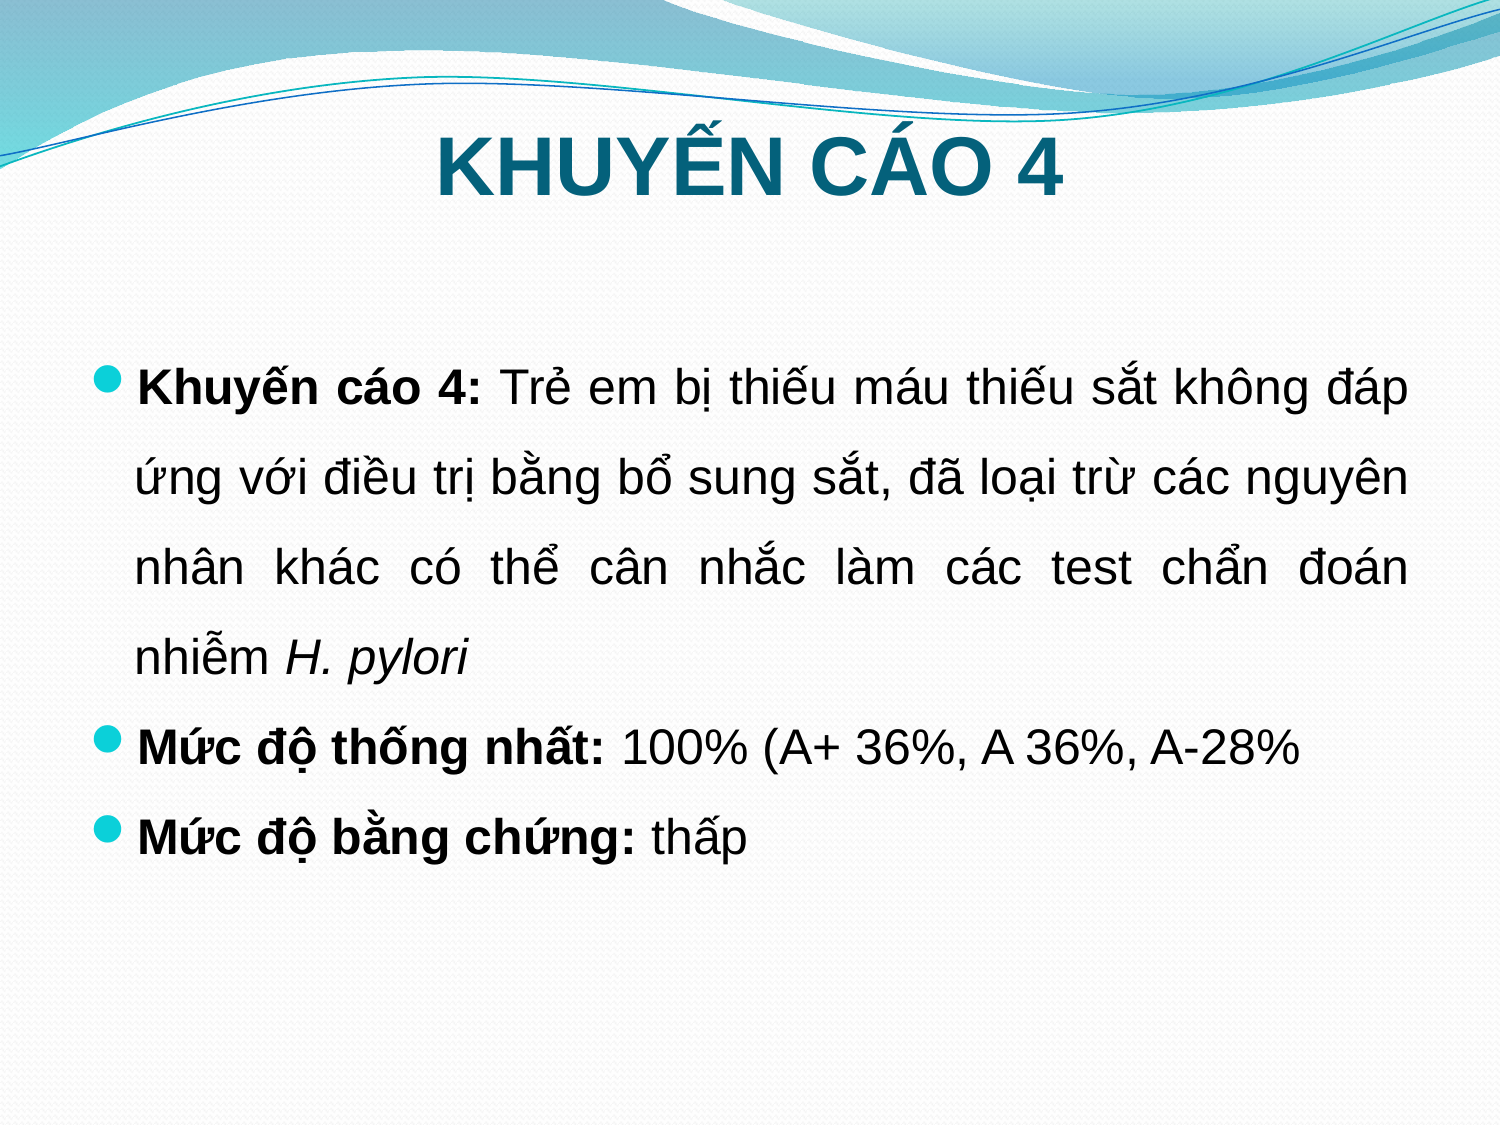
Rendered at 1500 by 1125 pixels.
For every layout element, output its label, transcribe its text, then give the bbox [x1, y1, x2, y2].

list Khuyến cáo 4: Trẻ em bị thiếu máu thiếu sắt không đáp ứng với điều trị bằng bổ sung sắt, đã loại trừ các nguyên nhân khác có thể cân nhắc làm các test chẩn đoán nhiễm H. pylori Mức độ thống nhất: 100% (A+ 36%, A 36%, A-28% Mức độ bằng chứng: thấp [75, 317, 1425, 1038]
title KHUYẾN CÁO 4 [75, 45, 1425, 213]
